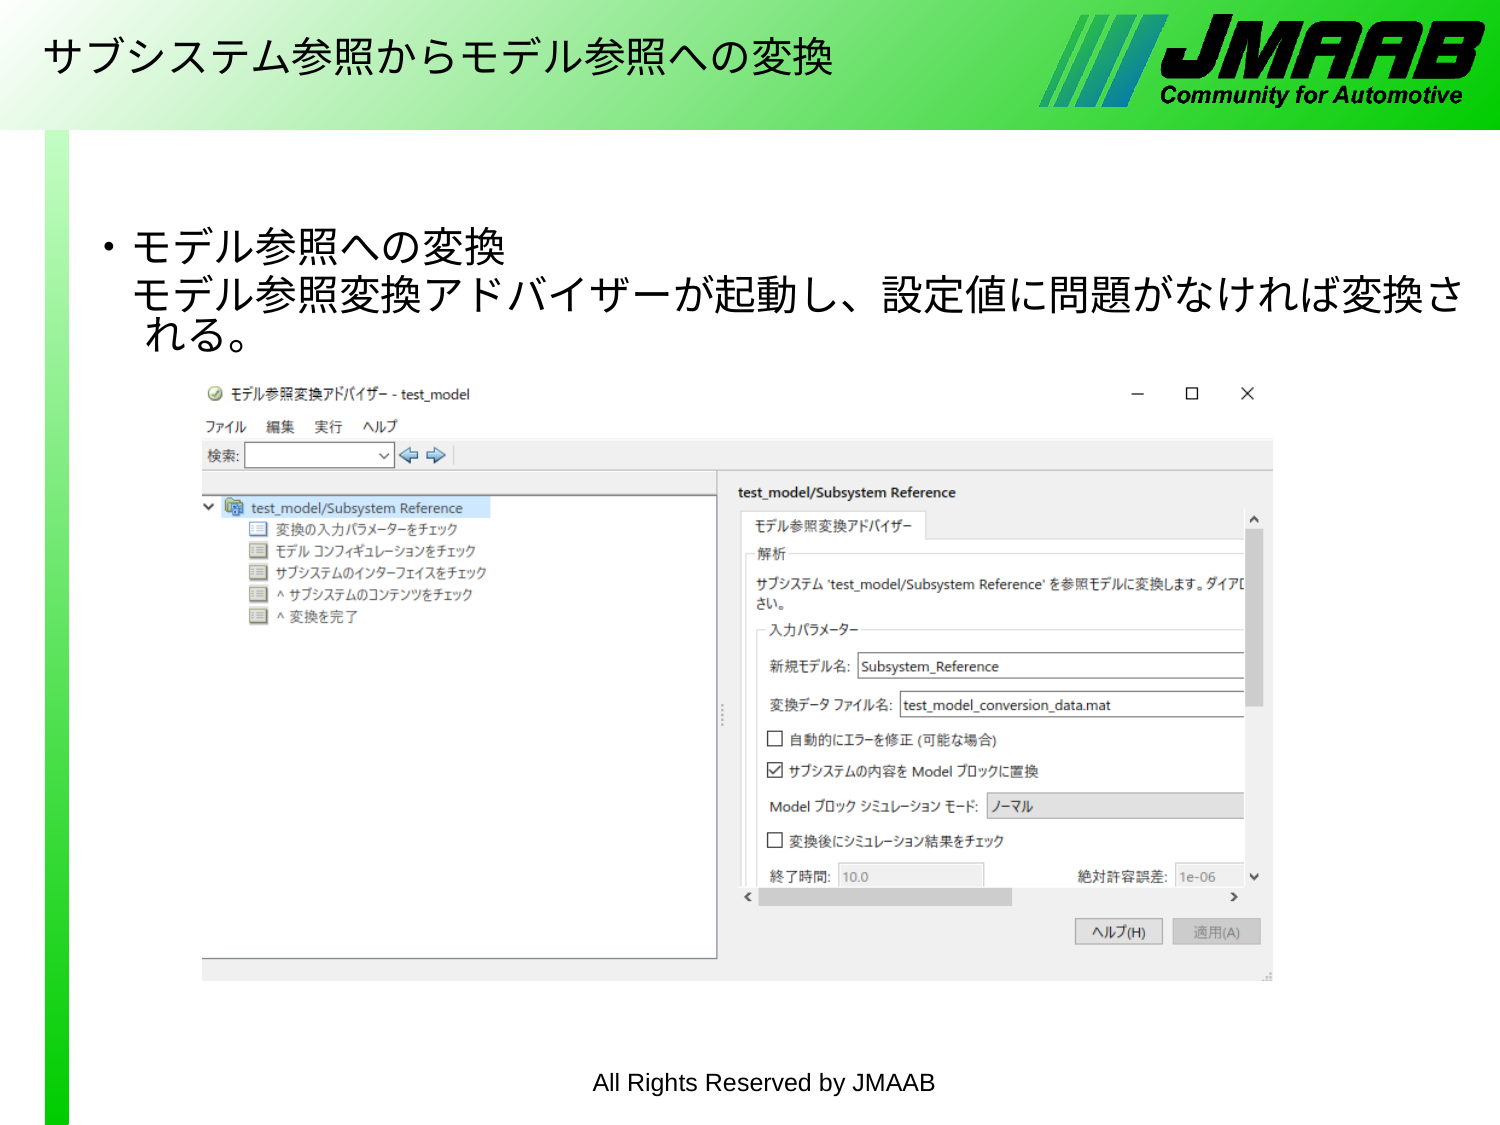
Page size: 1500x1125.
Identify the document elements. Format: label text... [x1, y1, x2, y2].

list ・モデル参照への変換 モデル参照変換アドバイザーが起動し、設定値に問題がなければ変換される。 [73, 222, 1500, 1041]
picture [1036, 11, 1486, 109]
title サブシステム参照からモデル参照への変換 [27, 21, 1057, 91]
picture [202, 379, 1274, 981]
